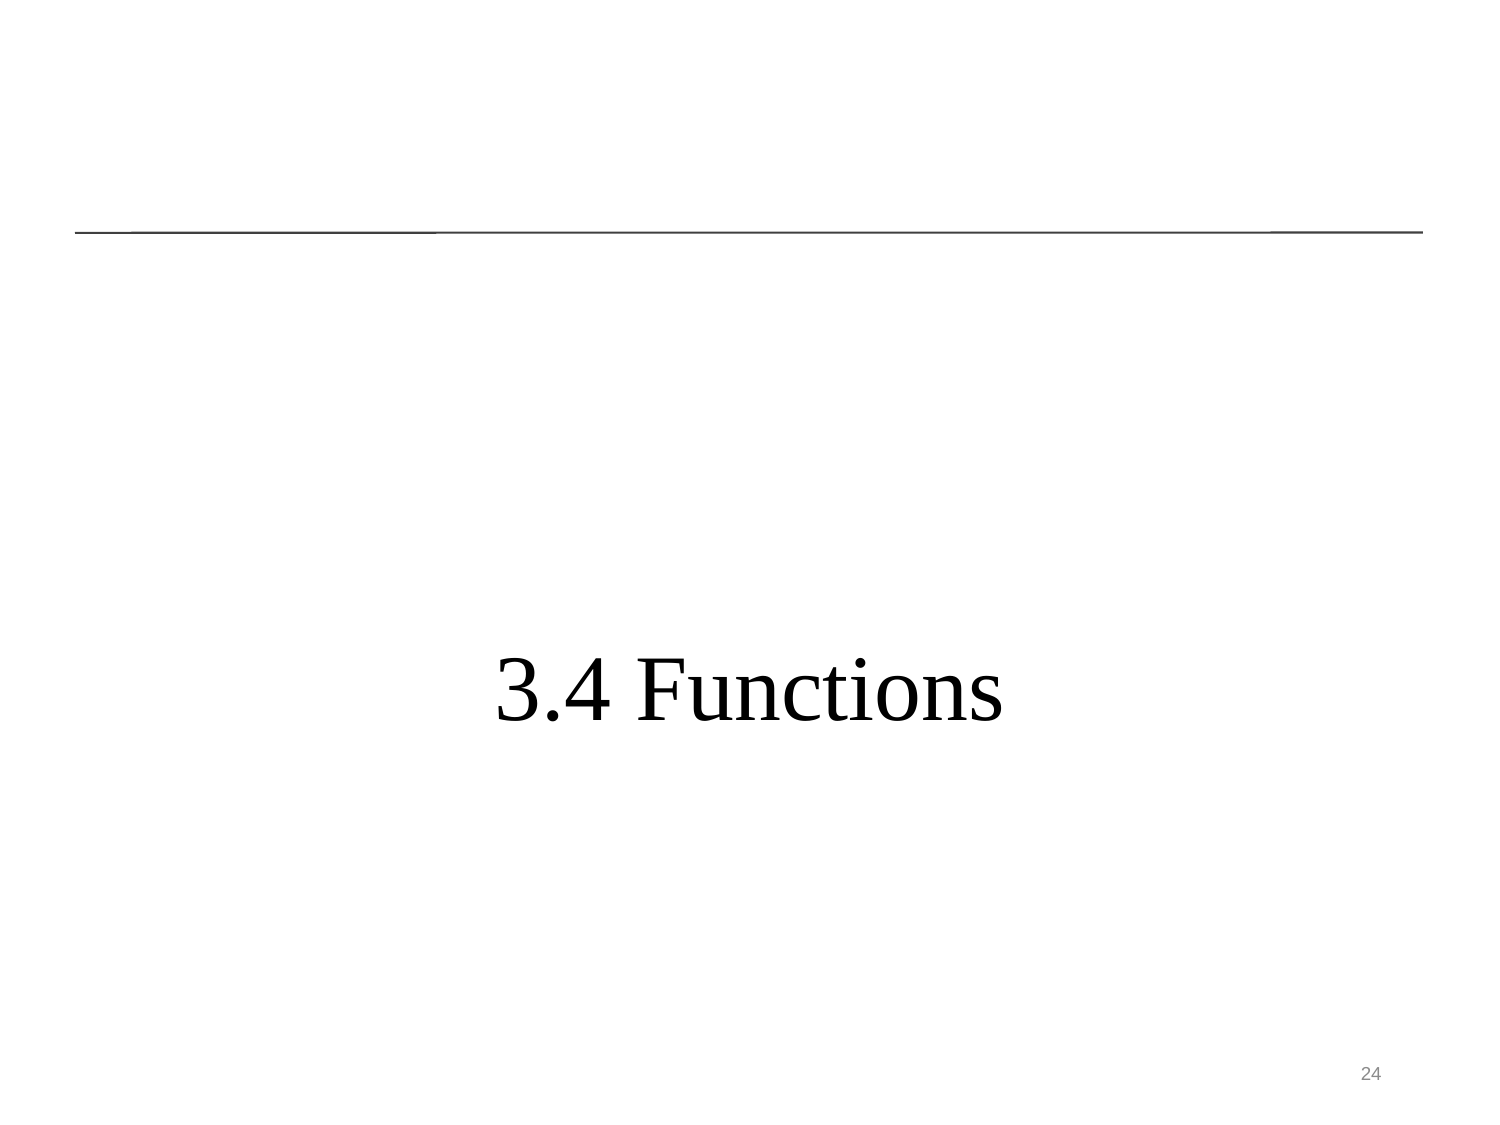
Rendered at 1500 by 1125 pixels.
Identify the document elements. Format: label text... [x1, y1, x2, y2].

slide_number 24 [1059, 1042, 1397, 1103]
title 3.4 Functions [103, 280, 1397, 749]
